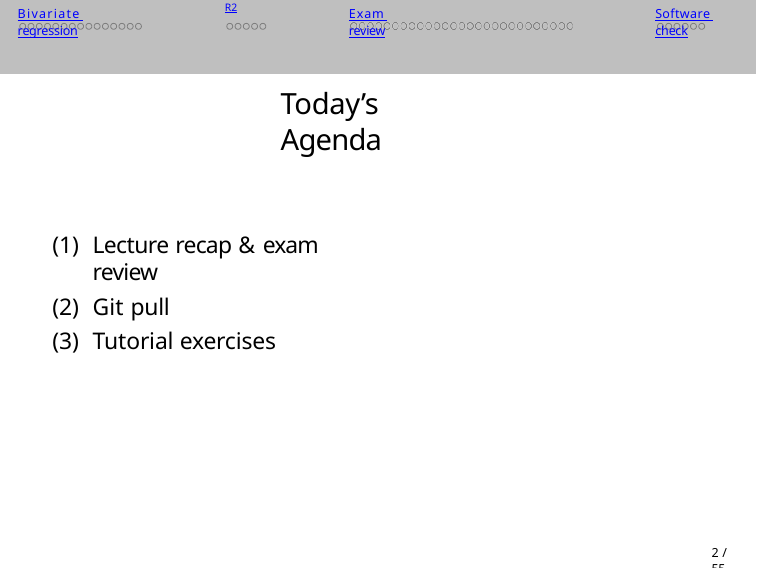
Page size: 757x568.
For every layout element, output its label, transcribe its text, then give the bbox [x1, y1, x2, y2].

slide_number 2 / 55 [698, 548, 745, 568]
text_box Lecture recap & exam review Git pull Tutorial exercises [50, 221, 373, 355]
text_box Software check [653, 4, 741, 41]
text_box R2 [218, 0, 247, 16]
text_box Exam review [346, 34, 422, 41]
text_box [226, 22, 267, 30]
text_box Bivariate regression [15, 4, 128, 41]
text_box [656, 22, 706, 30]
text_box Today’s Agenda [278, 45, 478, 156]
text_box Exam review [346, 4, 422, 25]
picture [350, 22, 573, 30]
